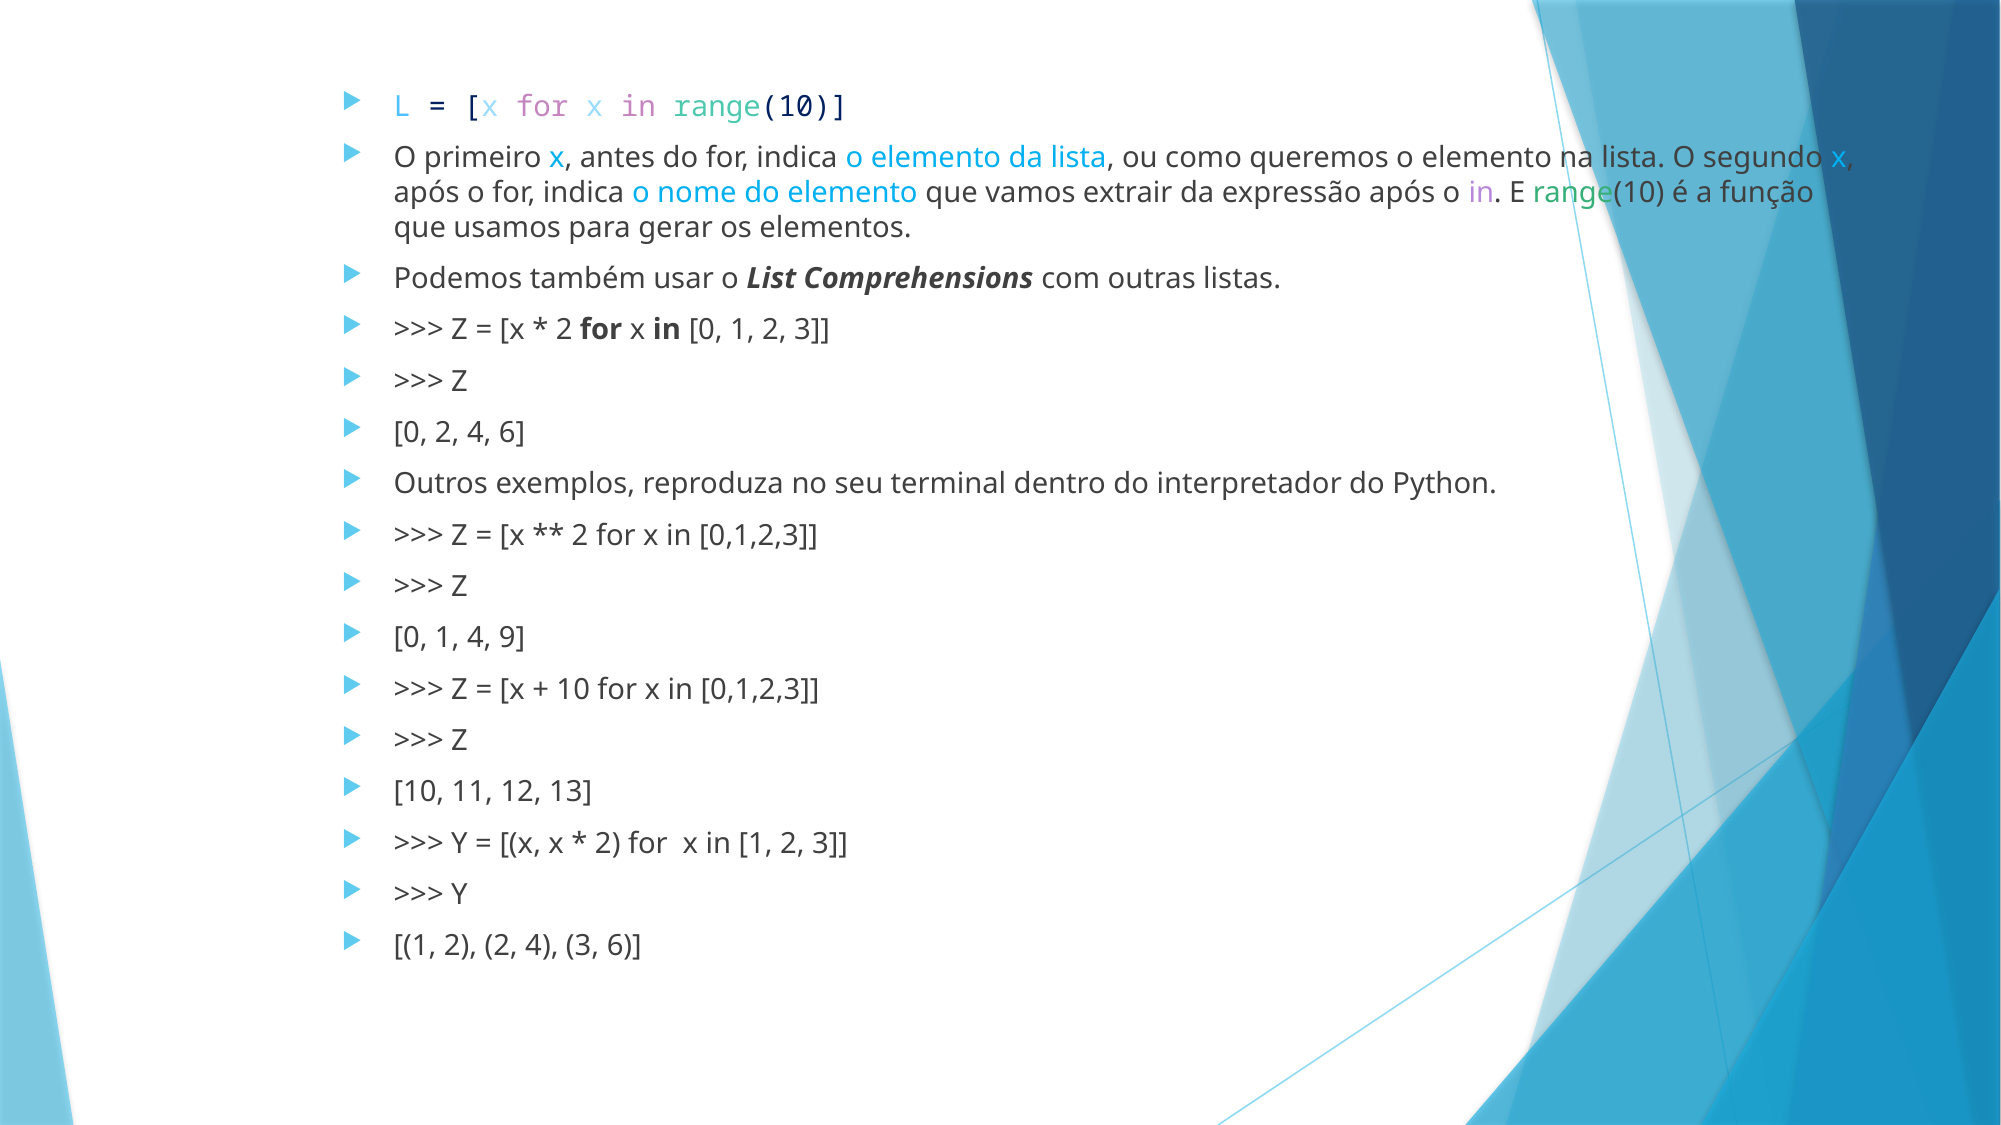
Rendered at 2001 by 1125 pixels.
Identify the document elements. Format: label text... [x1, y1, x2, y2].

list L = [x for x in range(10)] O primeiro x, antes do for, indica o elemento da lista, ou como queremos o elemento na lista. O segundo x, após o for, indica o nome do elemento que vamos extrair da expressão após o in. E range(10) é a função que usamos para gerar os elementos. Podemos também usar o List Comprehensions com outras listas. >>> Z = [x * 2 for x in [0, 1, 2, 3]] >>> Z [0, 2, 4, 6] Outros exemplos, reproduza no seu terminal dentro do interpretador do Python. >>> Z = [x ** 2 for x in [0,1,2,3]] >>> Z [0, 1, 4, 9] >>> Z = [x + 10 for x in [0,1,2,3]] >>> Z [10, 11, 12, 13] >>> Y = [(x, x * 2) for x in [1, 2, 3]] >>> Y [(1, 2), (2, 4), (3, 6)] [326, 79, 1888, 970]
